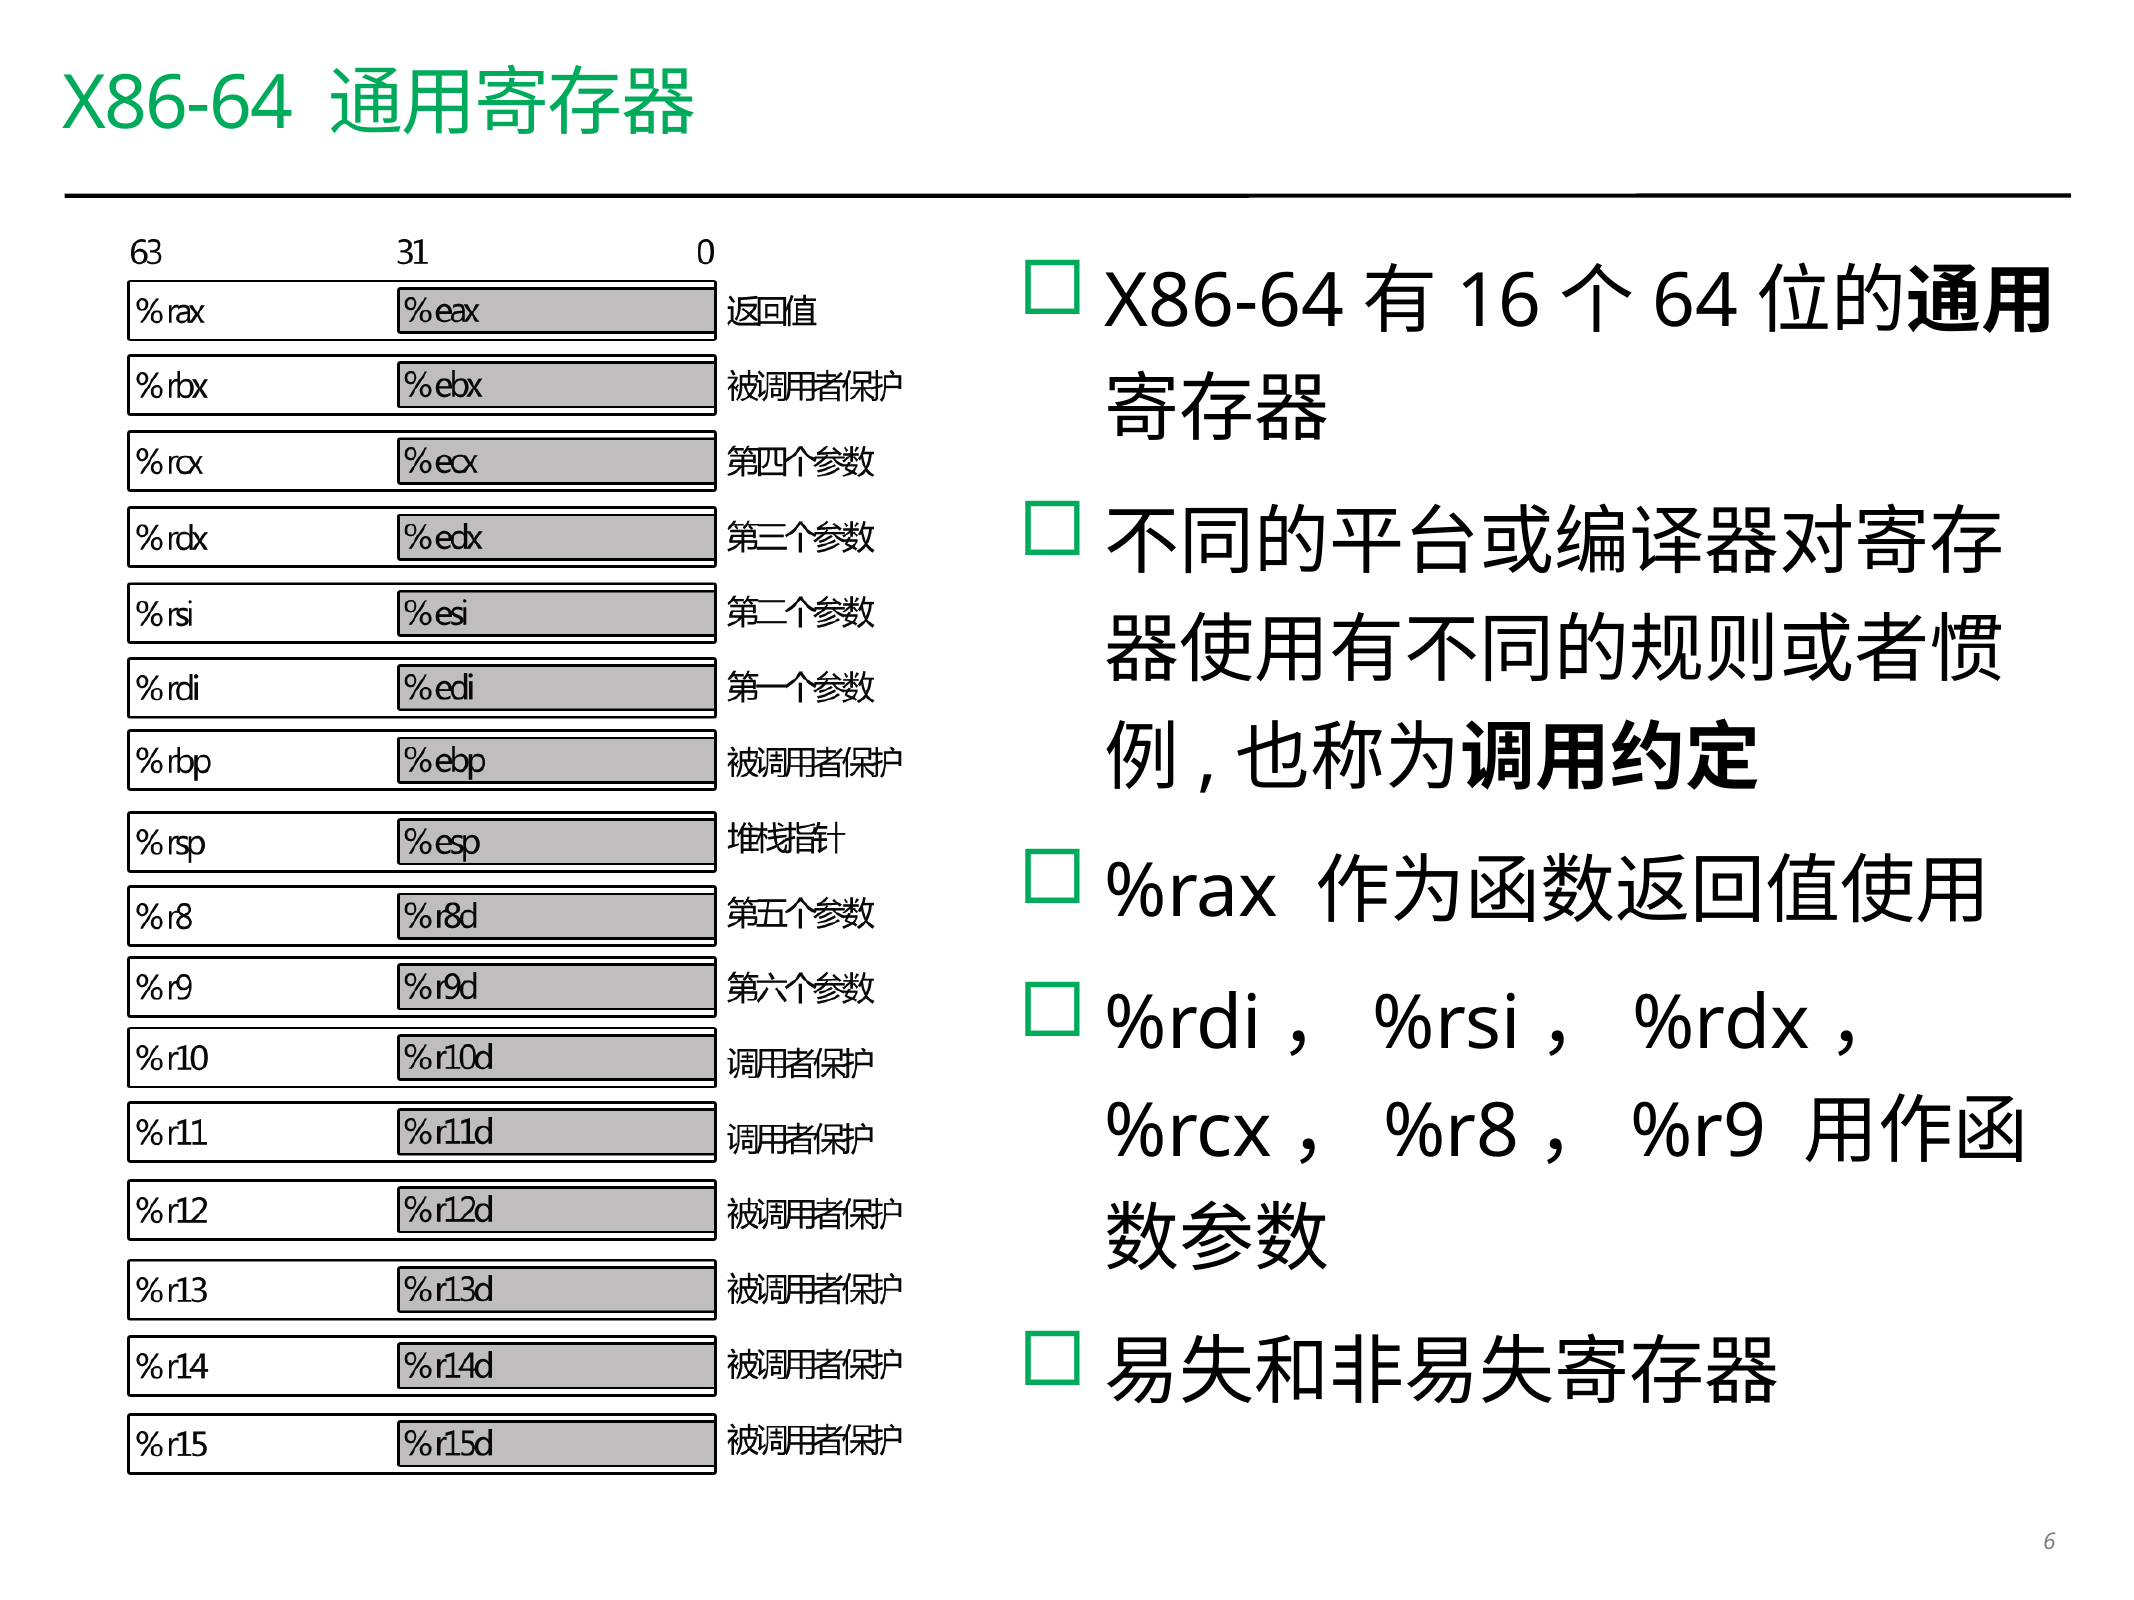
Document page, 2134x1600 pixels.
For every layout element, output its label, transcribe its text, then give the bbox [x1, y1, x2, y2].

list X86-64有16个64位的通用寄存器 不同的平台或编译器对寄存器使用有不同的规则或者惯例,也称为调用约定 %rax 作为函数返回值使用 %rdi，%rsi，%rdx，%rcx，%r8，%r9 用作函数参数 易失和非易失寄存器 [1019, 233, 2071, 1486]
title X86-64 通用寄存器 [62, 50, 2071, 169]
picture [62, 215, 973, 1495]
slide_number 6 [2026, 1518, 2071, 1567]
